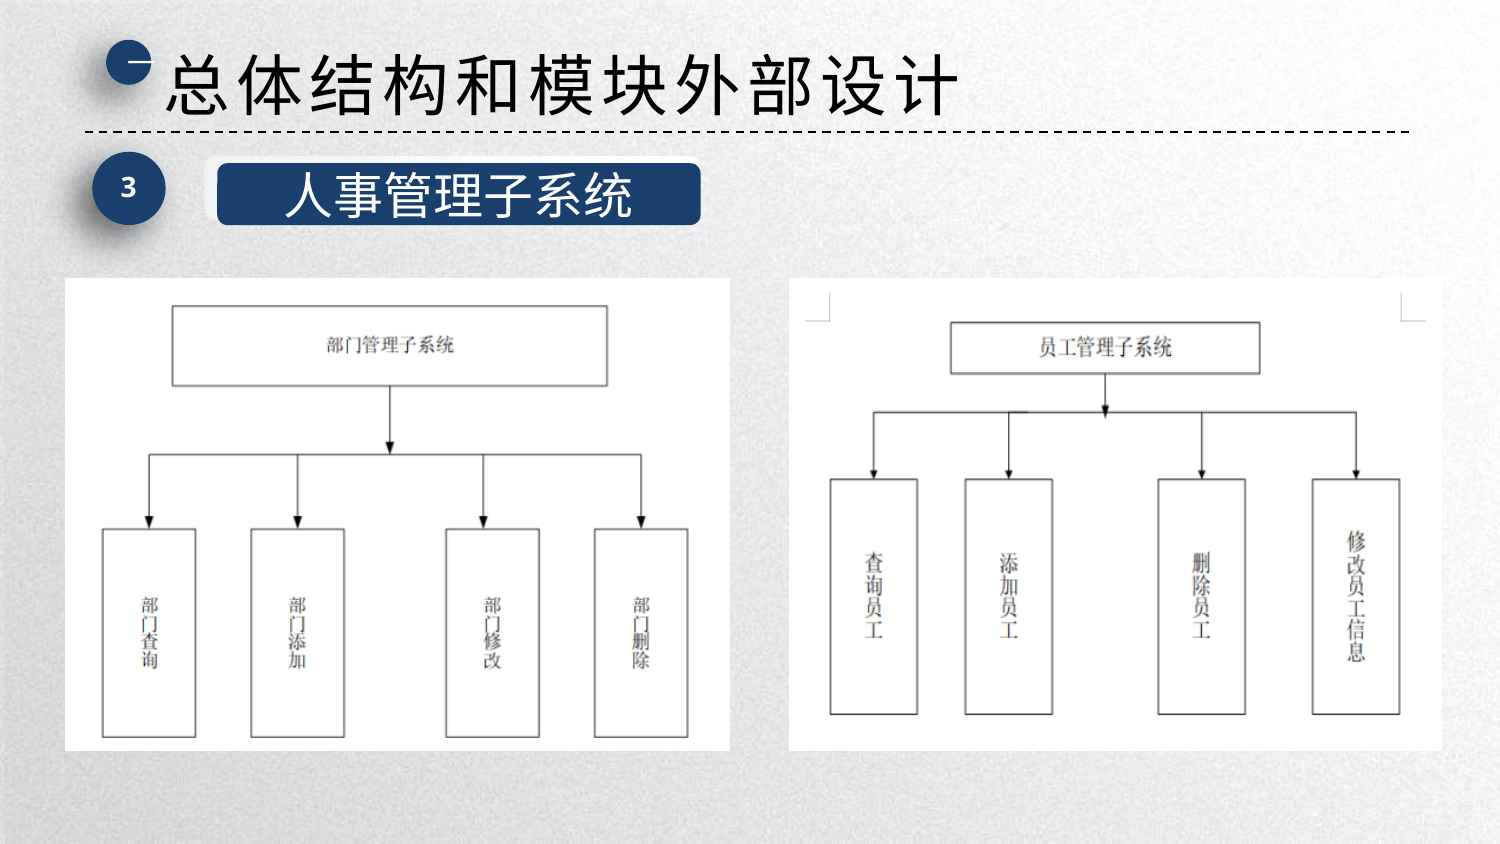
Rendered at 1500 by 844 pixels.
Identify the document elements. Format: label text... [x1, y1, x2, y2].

text_box 总体结构和模块外部设计 [149, 36, 1007, 132]
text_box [204, 156, 701, 226]
picture [0, 0, 1500, 844]
text_box 一 [105, 38, 149, 86]
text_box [92, 151, 166, 238]
